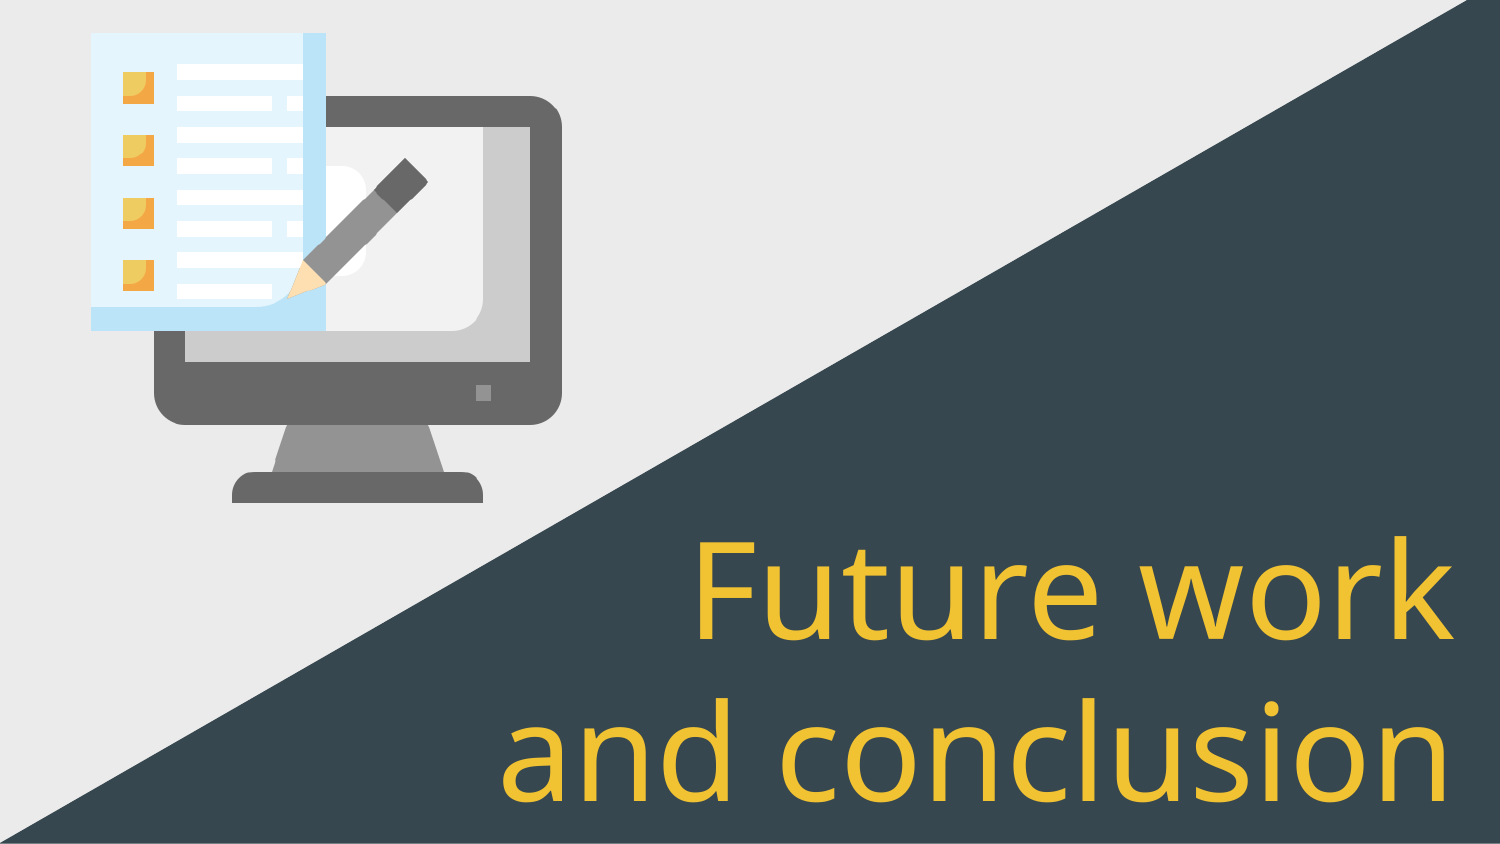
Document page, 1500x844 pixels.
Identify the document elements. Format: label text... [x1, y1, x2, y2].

title Future work and conclusion [416, 493, 1471, 844]
picture [75, 16, 577, 519]
